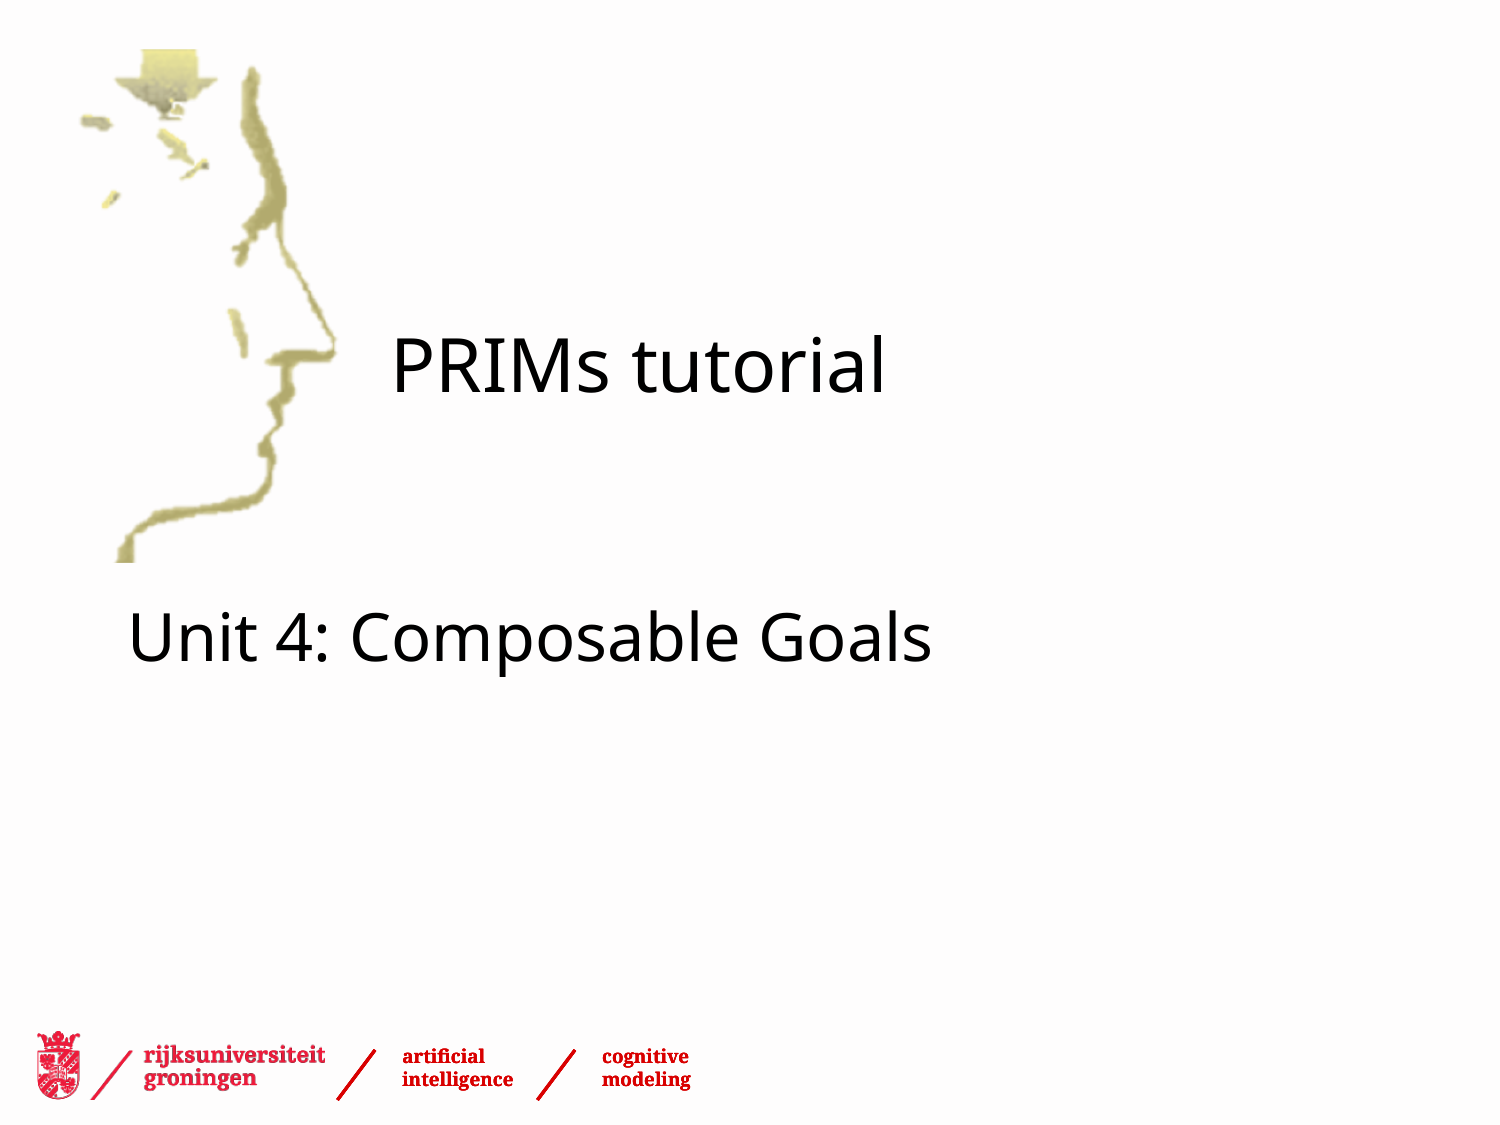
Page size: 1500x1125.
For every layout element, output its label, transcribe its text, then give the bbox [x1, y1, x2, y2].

picture [24, 49, 341, 563]
subtitle Unit 4: Composable Goals [112, 587, 1388, 876]
title PRIMs tutorial [374, 212, 1388, 513]
